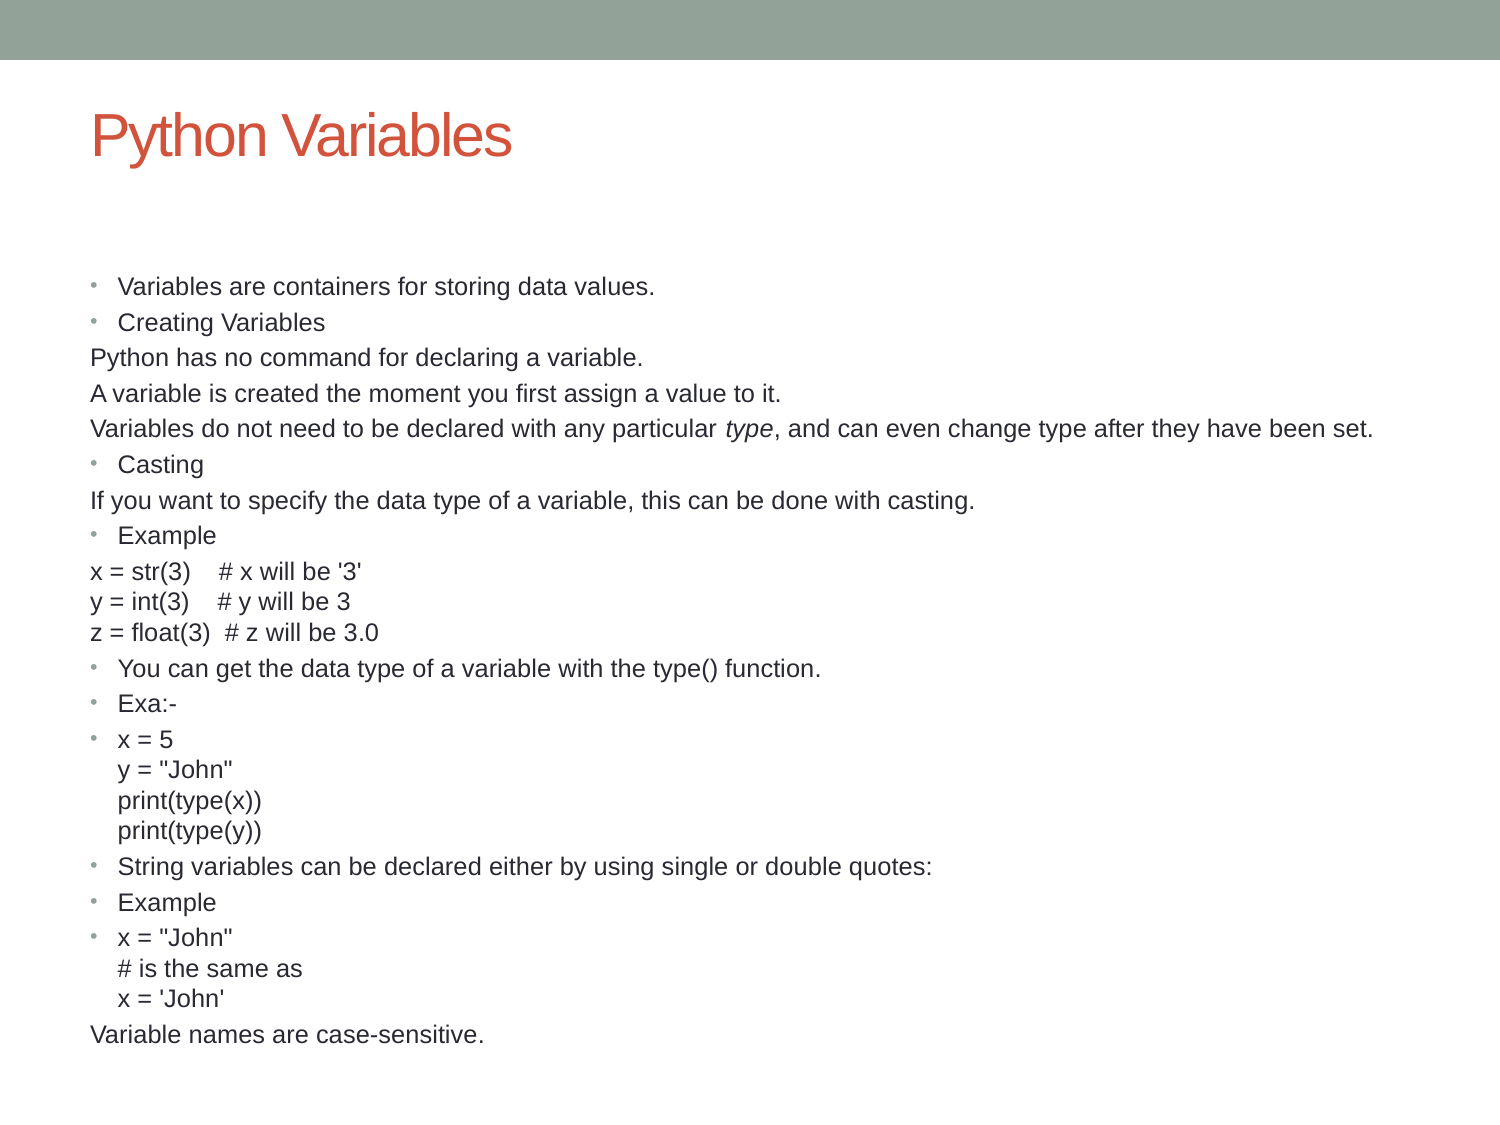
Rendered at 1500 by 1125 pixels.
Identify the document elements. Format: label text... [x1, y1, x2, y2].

list Variables are containers for storing data values. Creating Variables Python has no command for declaring a variable. A variable is created the moment you first assign a value to it. Variables do not need to be declared with any particular type, and can even change type after they have been set. Casting If you want to specify the data type of a variable, this can be done with casting. Example x = str(3) # x will be '3' y = int(3) # y will be 3 z = float(3) # z will be 3.0 You can get the data type of a variable with the type() function. Exa:- x = 5 y = "John" print(type(x)) print(type(y)) String variables can be declared either by using single or double quotes: Example x = "John" # is the same as x = 'John' Variable names are case-sensitive. [75, 262, 1425, 1063]
title Python Variables [75, 87, 1425, 250]
